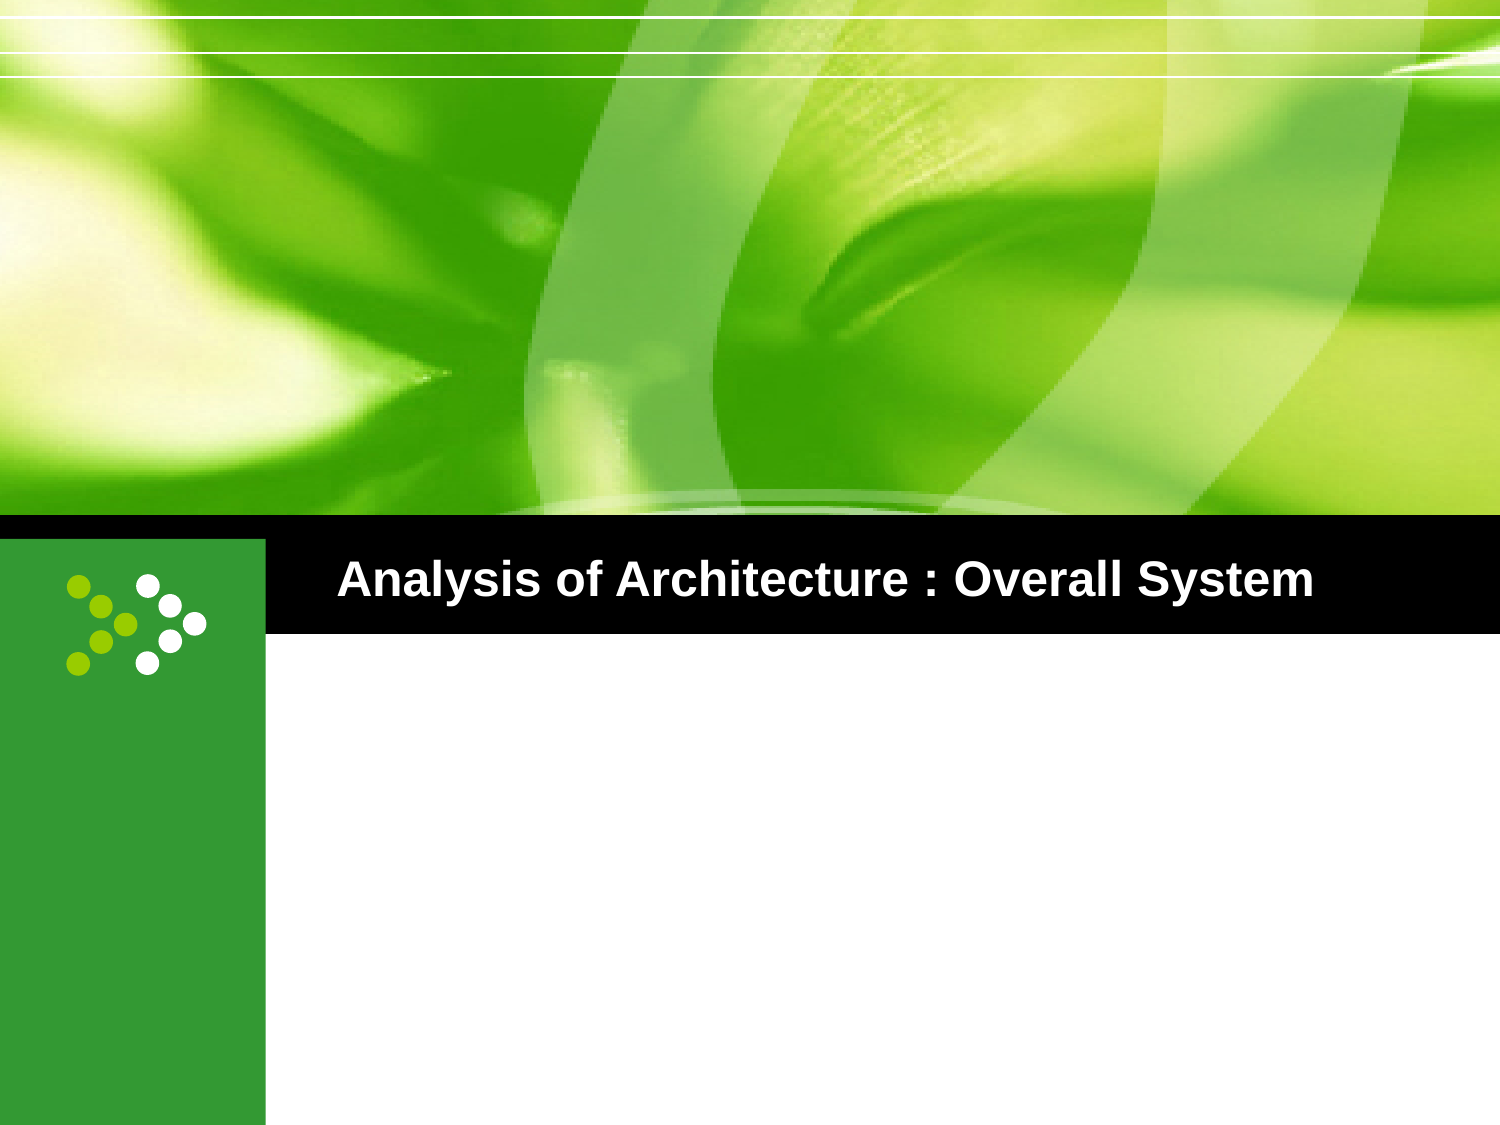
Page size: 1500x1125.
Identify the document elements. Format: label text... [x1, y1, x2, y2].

subtitle Analysis of Architecture : Overall System [300, 538, 1352, 627]
picture [0, 0, 1500, 515]
